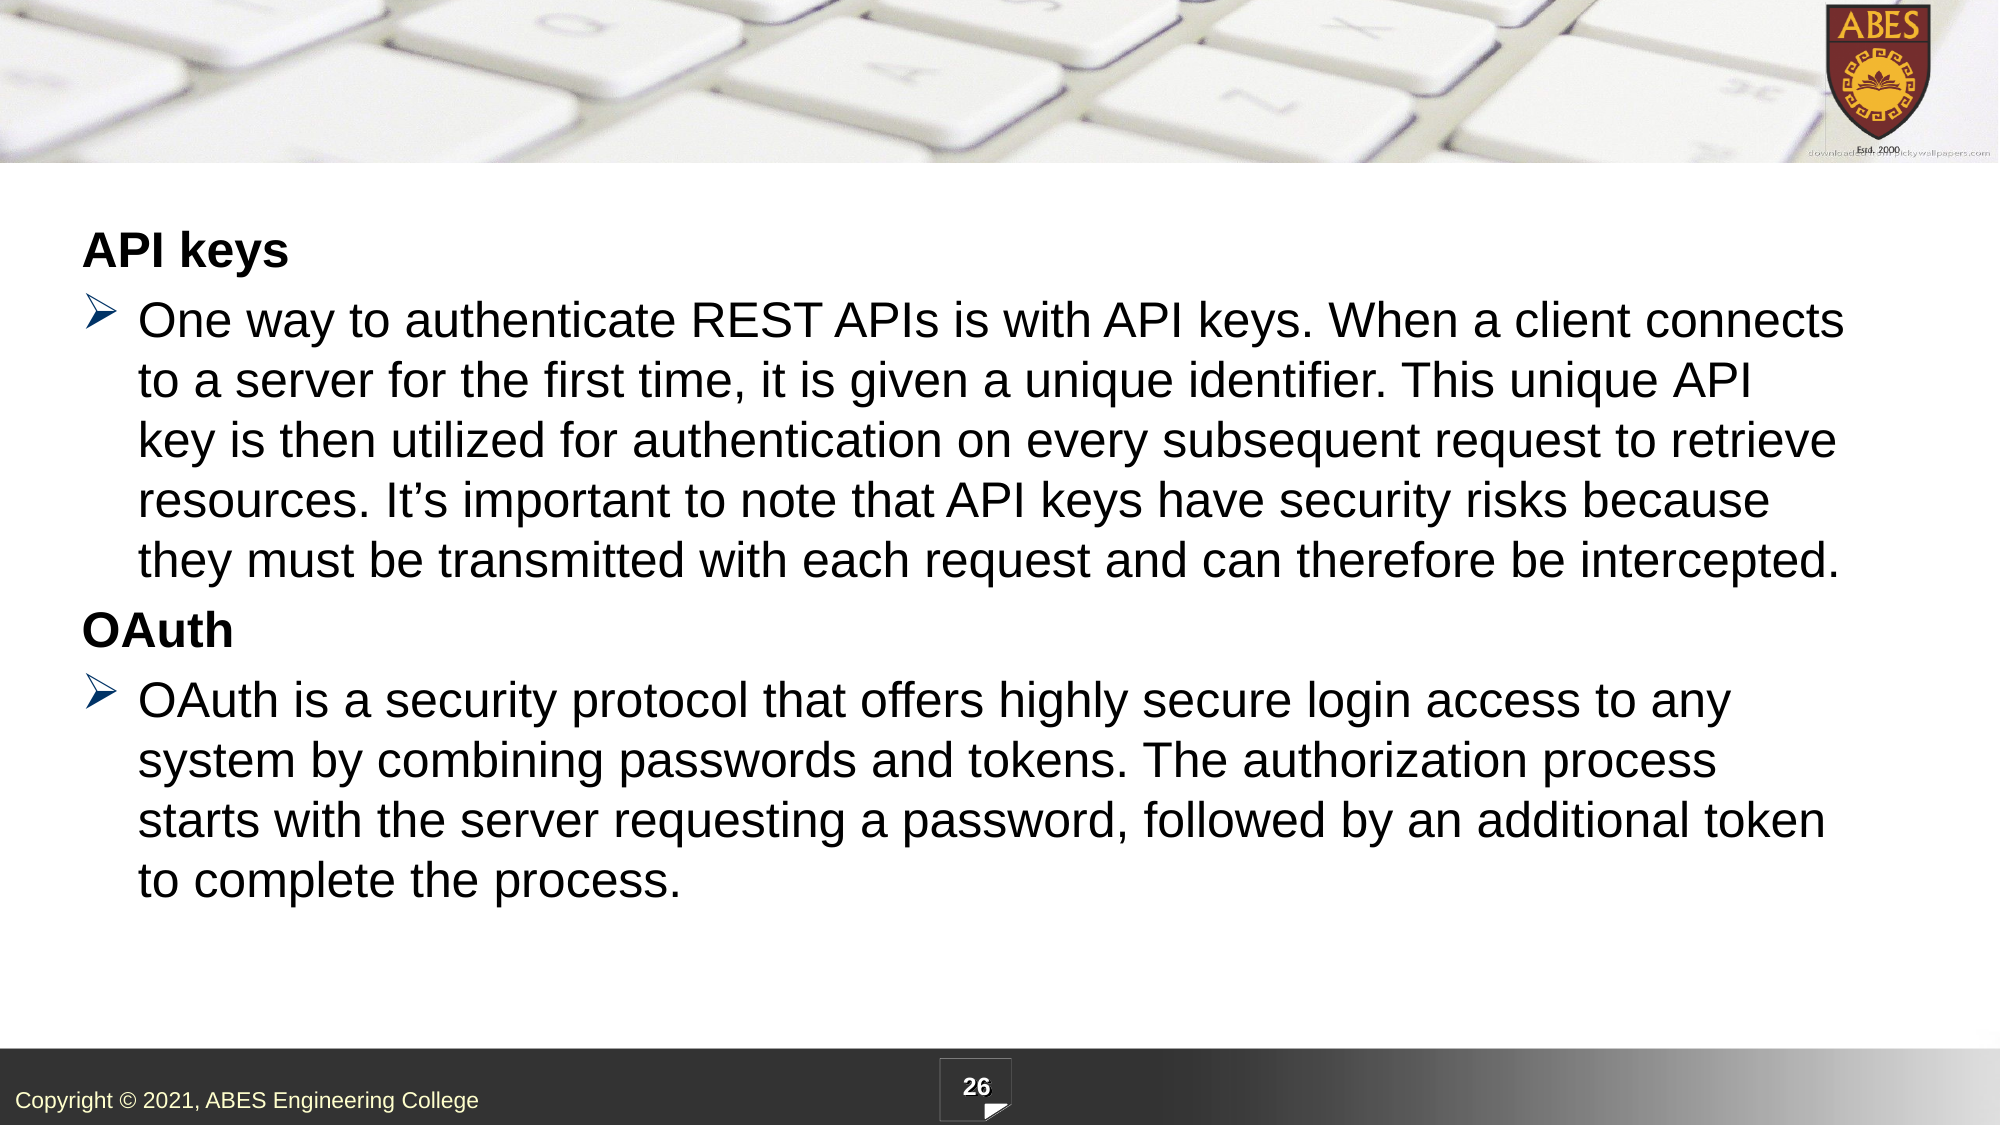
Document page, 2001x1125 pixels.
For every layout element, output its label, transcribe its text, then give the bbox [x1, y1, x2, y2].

list API keys One way to authenticate REST APIs is with API keys. When a client connects to a server for the first time, it is given a unique identifier. This unique API key is then utilized for authentication on every subsequent request to retrieve resources. It’s important to note that API keys have security risks because they must be transmitted with each request and can therefore be intercepted. OAuth OAuth is a security protocol that offers highly secure login access to any system by combining passwords and tokens. The authorization process starts with the server requesting a password, followed by an additional token to complete the process. [66, 210, 1867, 1012]
slide_number 26 [891, 1062, 1062, 1125]
picture [0, 0, 1999, 163]
